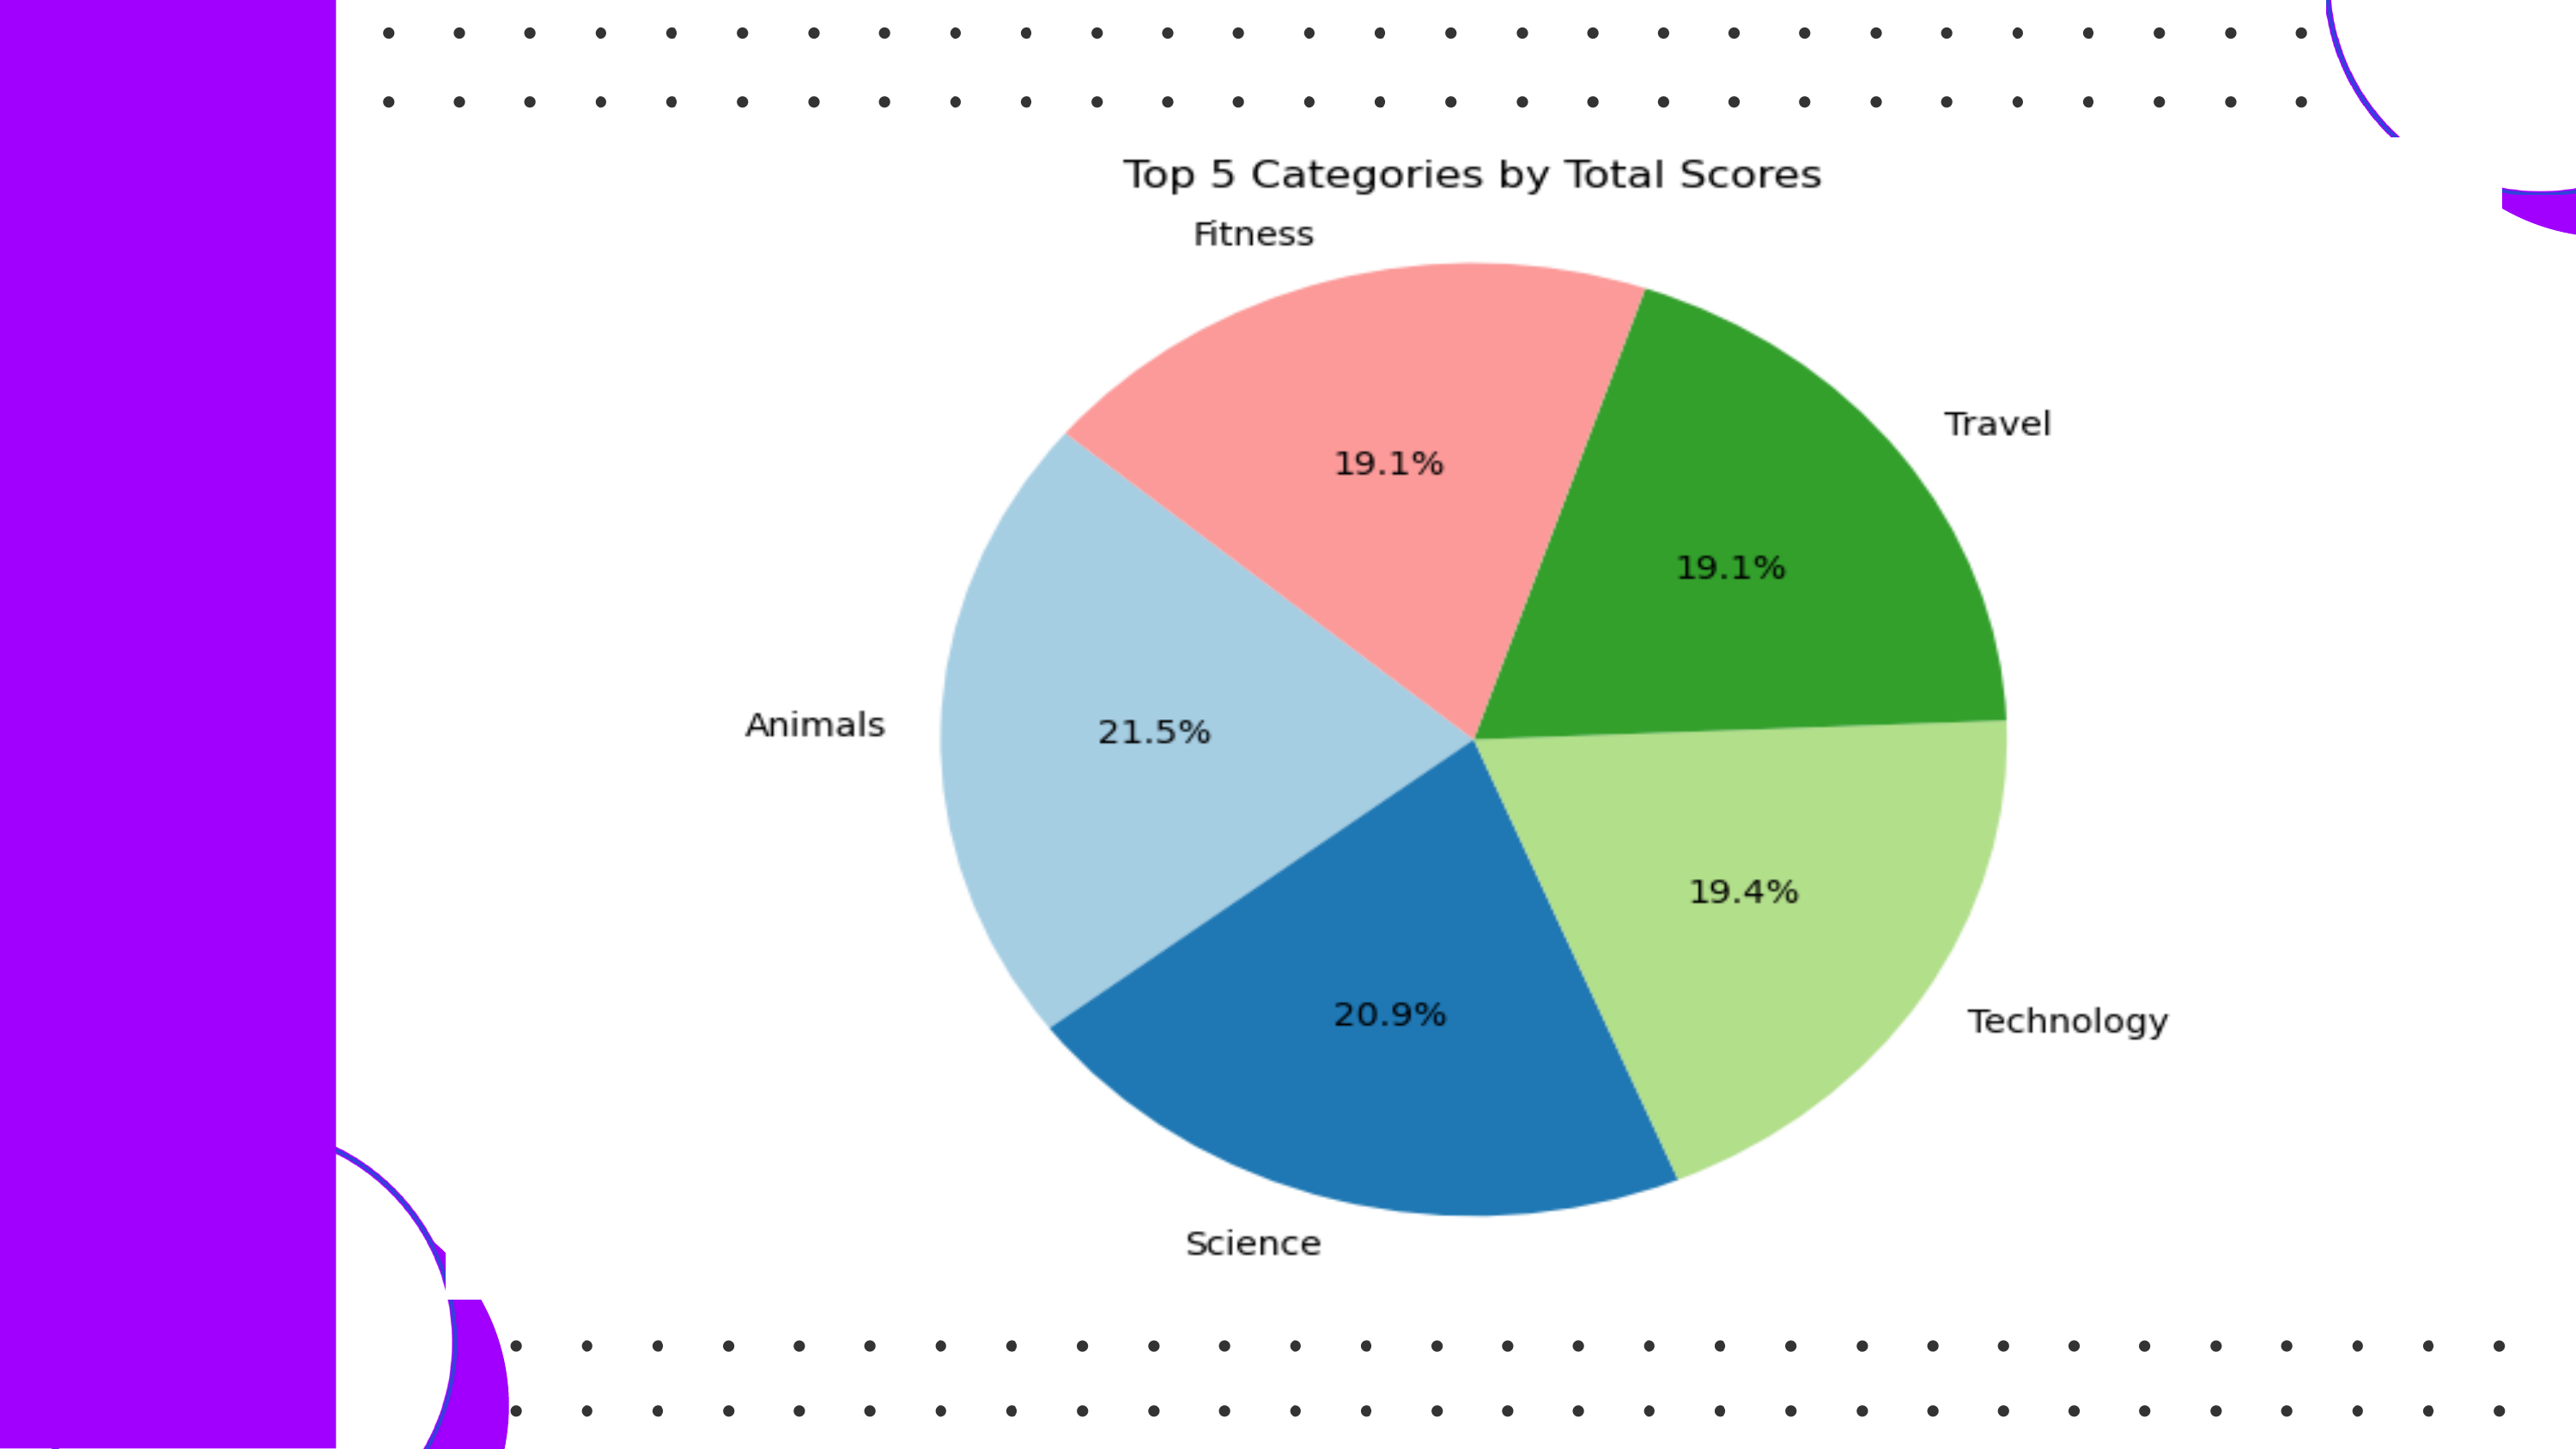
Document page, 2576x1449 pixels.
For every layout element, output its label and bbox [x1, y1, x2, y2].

text_box [18, 1136, 519, 1449]
text_box [92, 0, 2326, 111]
text_box [519, 1336, 2509, 1449]
text_box [2326, 0, 2576, 238]
picture [446, 137, 2502, 1300]
text_box [0, 0, 337, 1449]
